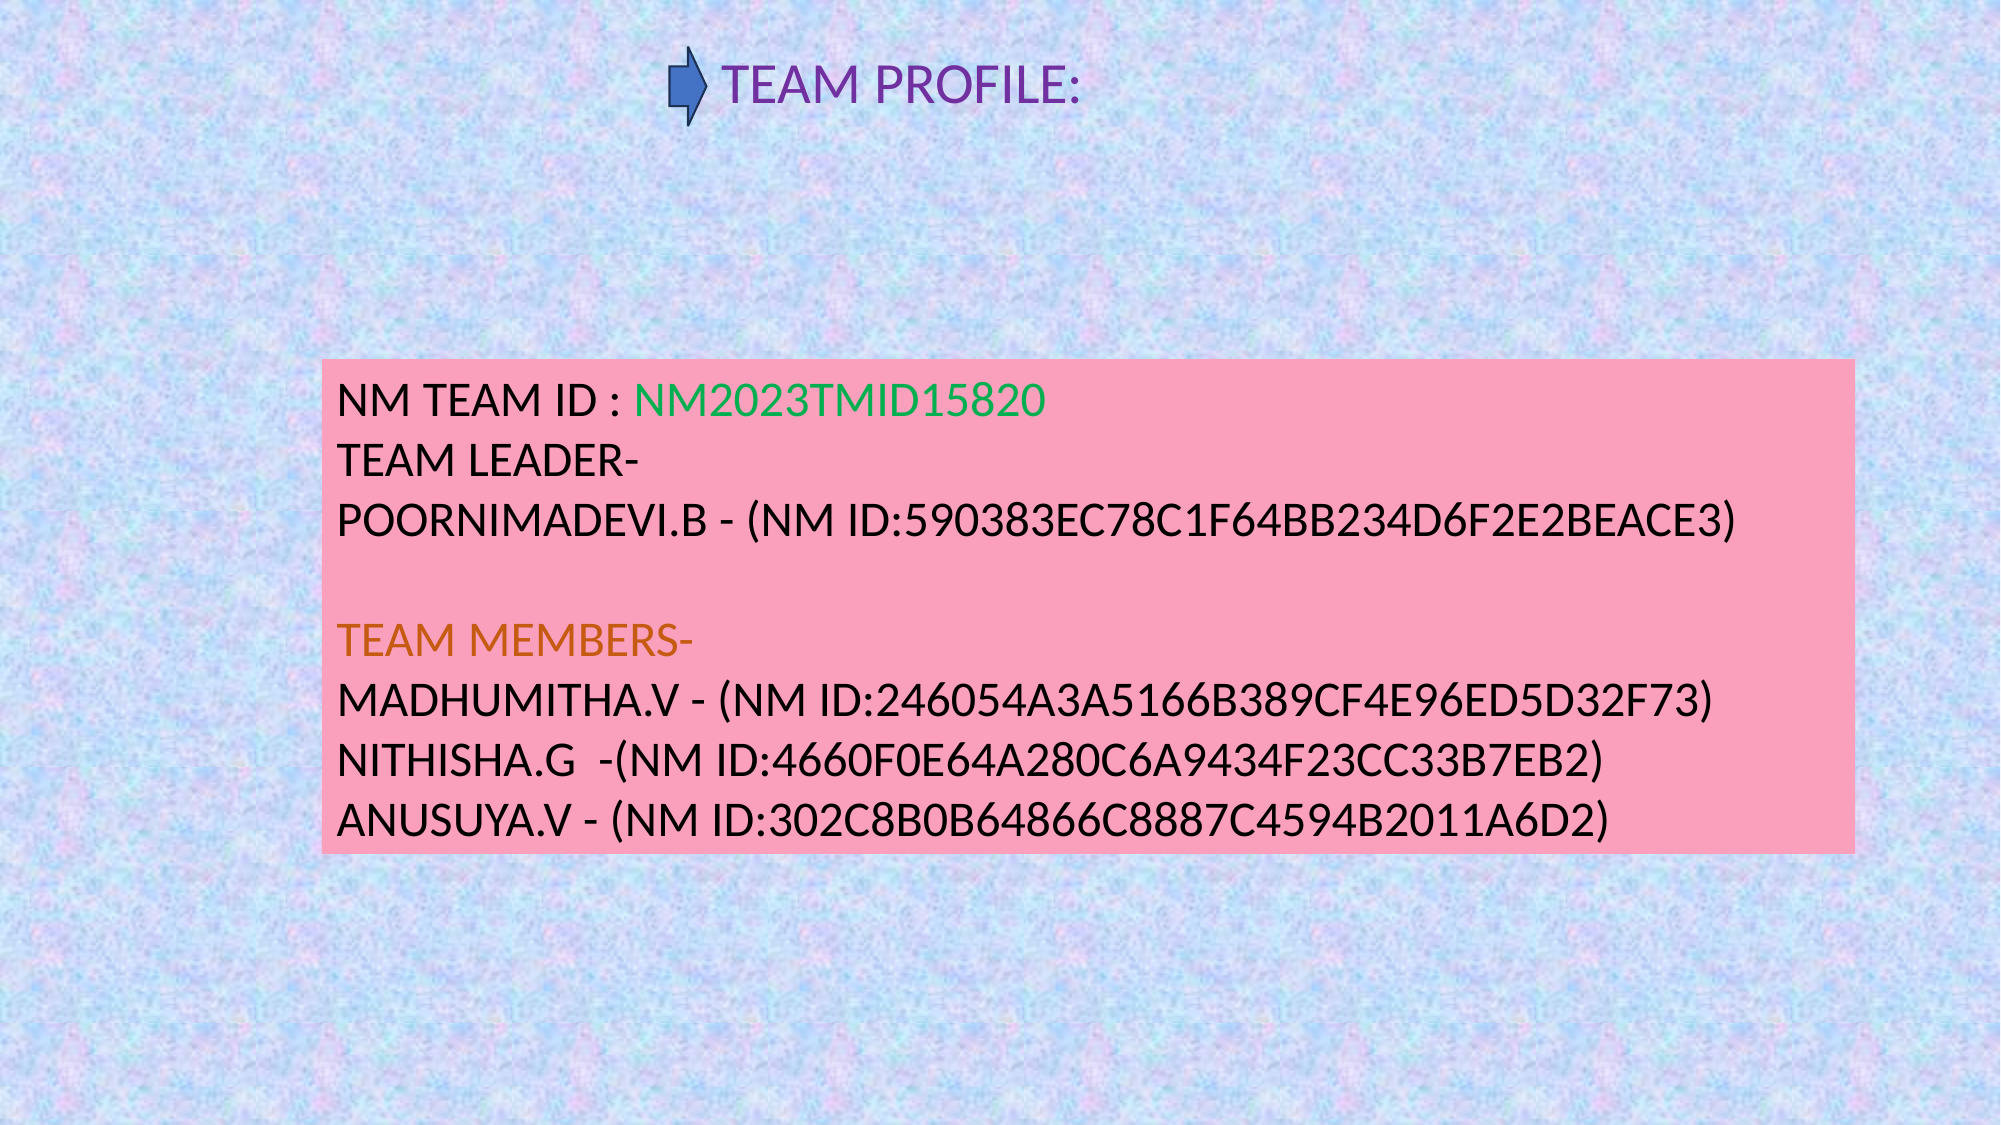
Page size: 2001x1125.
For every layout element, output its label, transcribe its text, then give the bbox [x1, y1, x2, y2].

picture [0, 0, 2001, 1125]
text_box NM TEAM ID : NM2023TMID15820 TEAM LEADER- POORNIMADEVI.B - (NM ID:590383EC78C1F64BB234D6F2E2BEACE3) TEAM MEMBERS- MADHUMITHA.V - (NM ID:246054A3A5166B389CF4E96ED5D32F73) NITHISHA.G -(NM ID:4660F0E64A280C6A9434F23CC33B7EB2) ANUSUYA.V - (NM ID:302C8B0B64866C8887C4594B2011A6D2) [321, 359, 1856, 854]
text_box TEAM PROFILE: [706, 37, 1104, 123]
text_box [668, 46, 706, 127]
